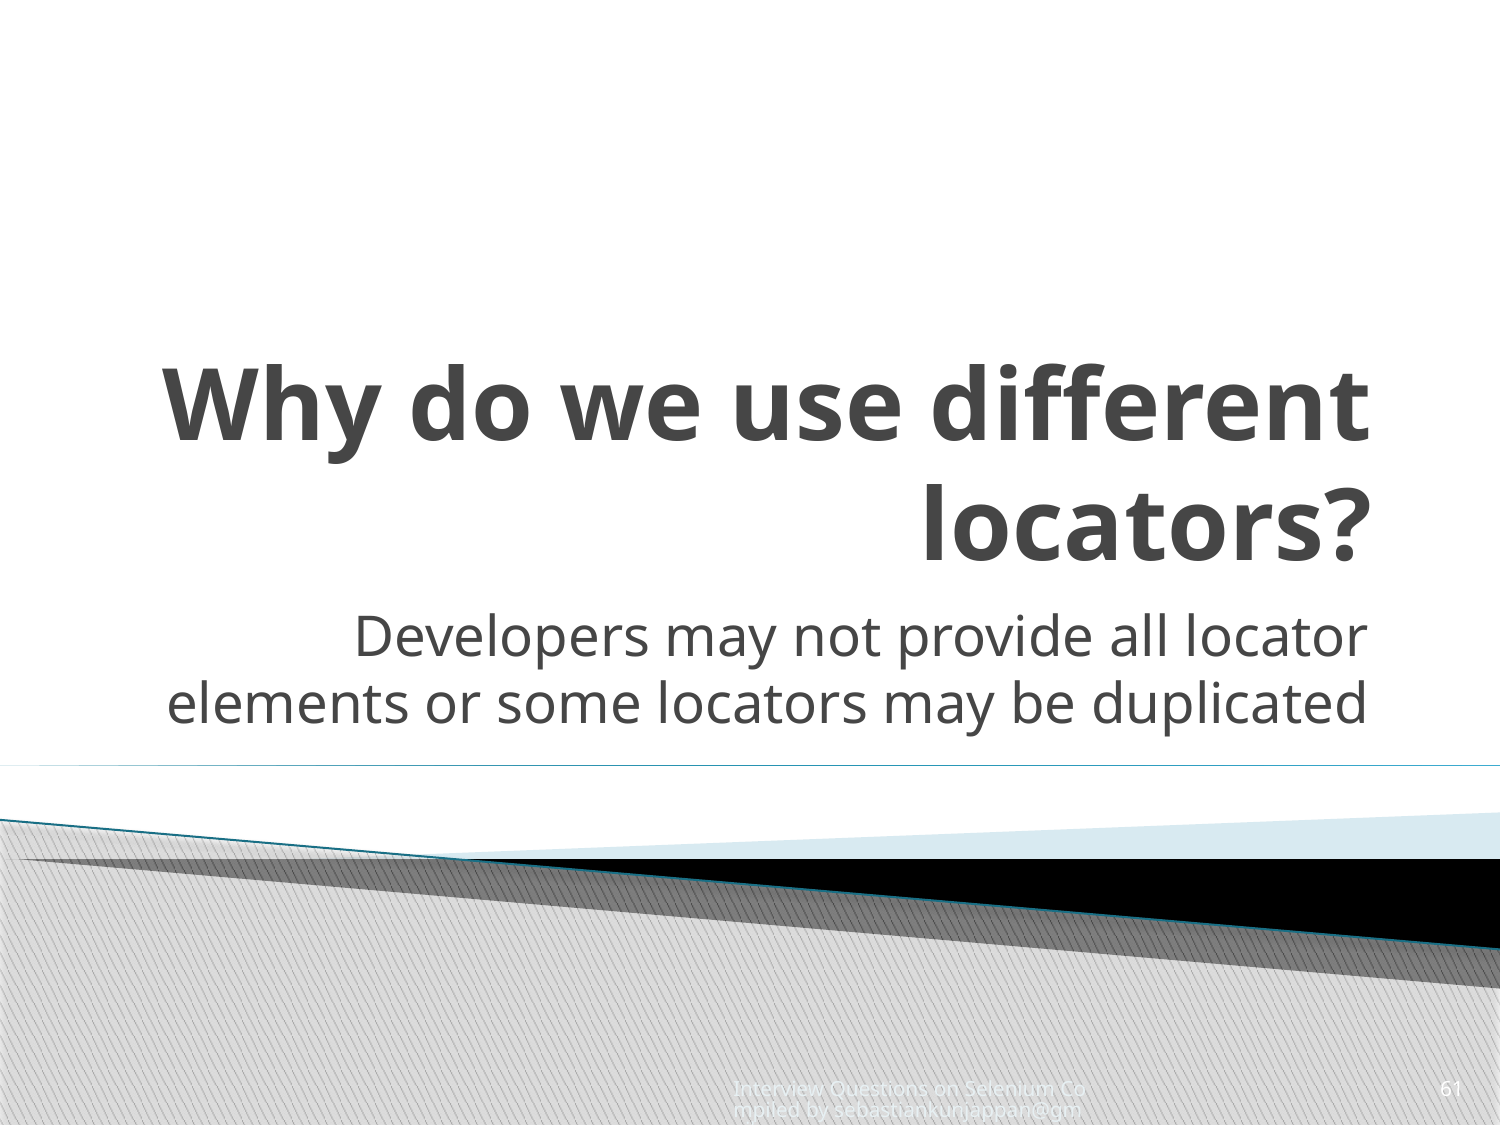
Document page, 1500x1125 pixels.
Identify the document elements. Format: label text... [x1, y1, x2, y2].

subtitle Developers may not provide all locator elements or some locators may be duplicated [112, 592, 1388, 790]
slide_number 61 [1418, 1051, 1479, 1112]
footer Interview Questions on Selenium Compiled by sebastiankunjappan@gmail.com [718, 1051, 1105, 1112]
picture [5, 859, 1500, 989]
title Why do we use different locators? [112, 287, 1388, 588]
